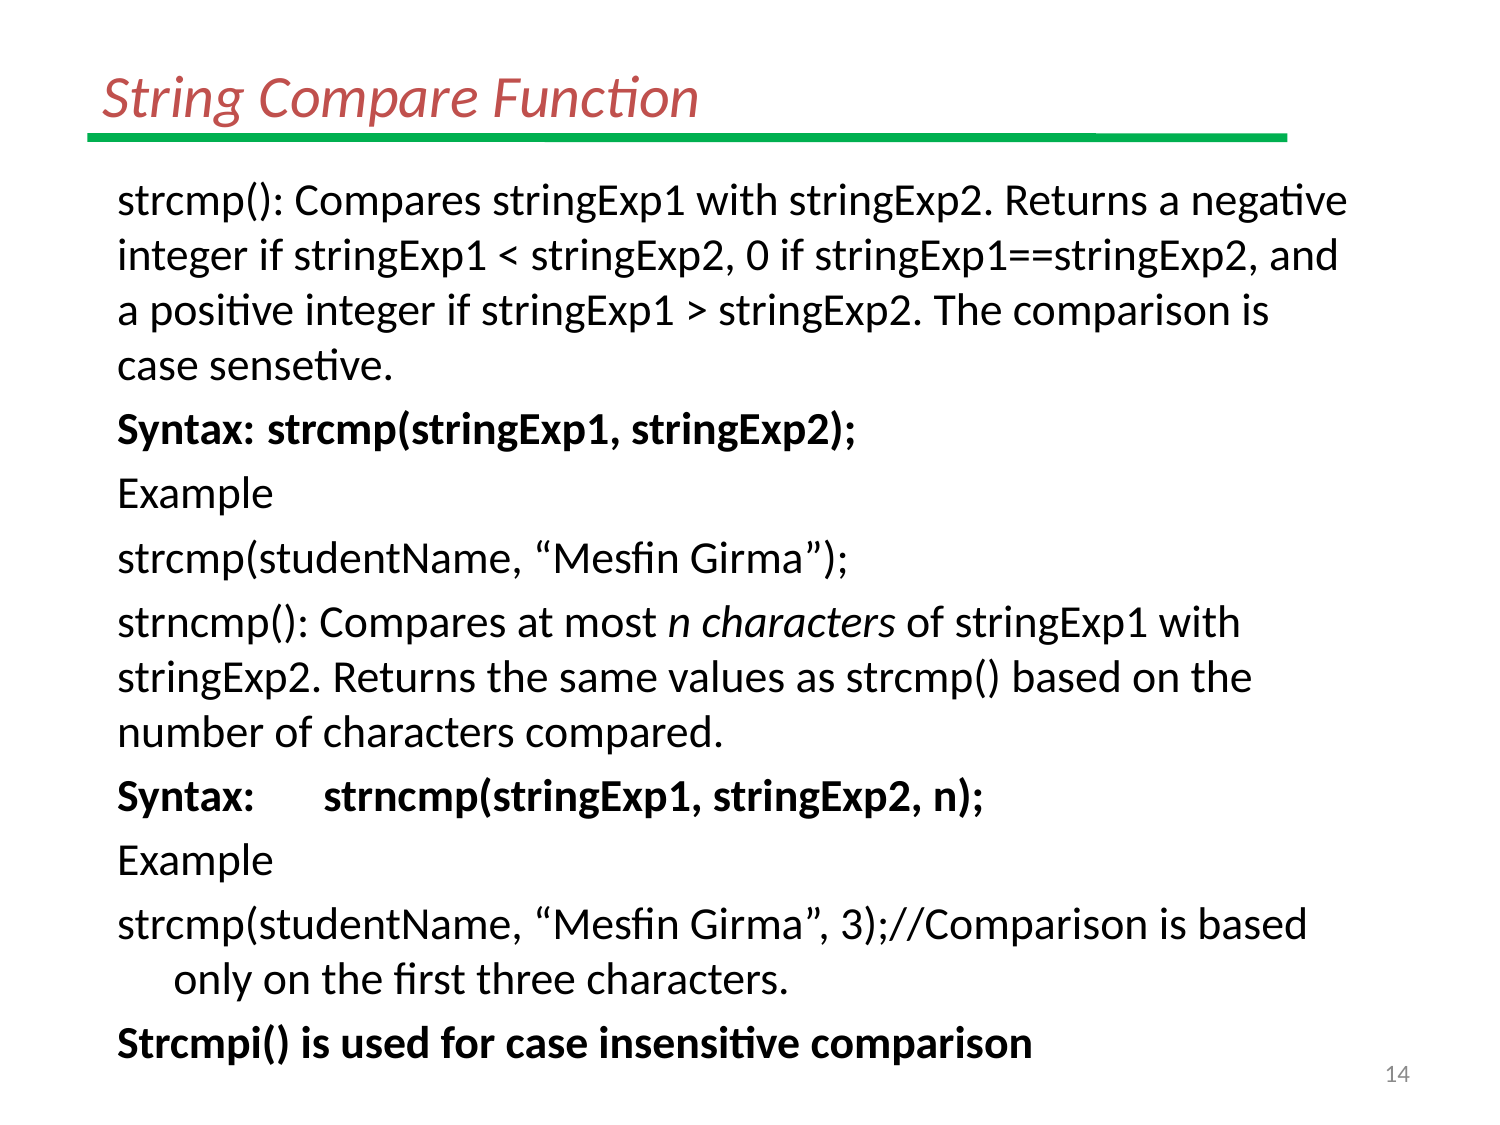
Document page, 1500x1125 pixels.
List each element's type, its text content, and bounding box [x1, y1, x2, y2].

slide_number 14 [1074, 1042, 1425, 1103]
title String Compare Function [87, 50, 1438, 138]
list strcmp(): Compares stringExp1 with stringExp2. Returns a negative integer if stringExp1 < stringExp2, 0 if stringExp1==stringExp2, and a positive integer if stringExp1 > stringExp2. The comparison is case sensetive. Syntax: strcmp(stringExp1, stringExp2); Example strcmp(studentName, “Mesfin Girma”); strncmp(): Compares at most n characters of stringExp1 with stringExp2. Returns the same values as strcmp() based on the number of characters compared. Syntax: strncmp(stringExp1, stringExp2, n); Example strcmp(studentName, “Mesfin Girma”, 3);//Comparison is based only on the first three characters. Strcmpi() is used for case insensitive comparison [101, 162, 1377, 1050]
